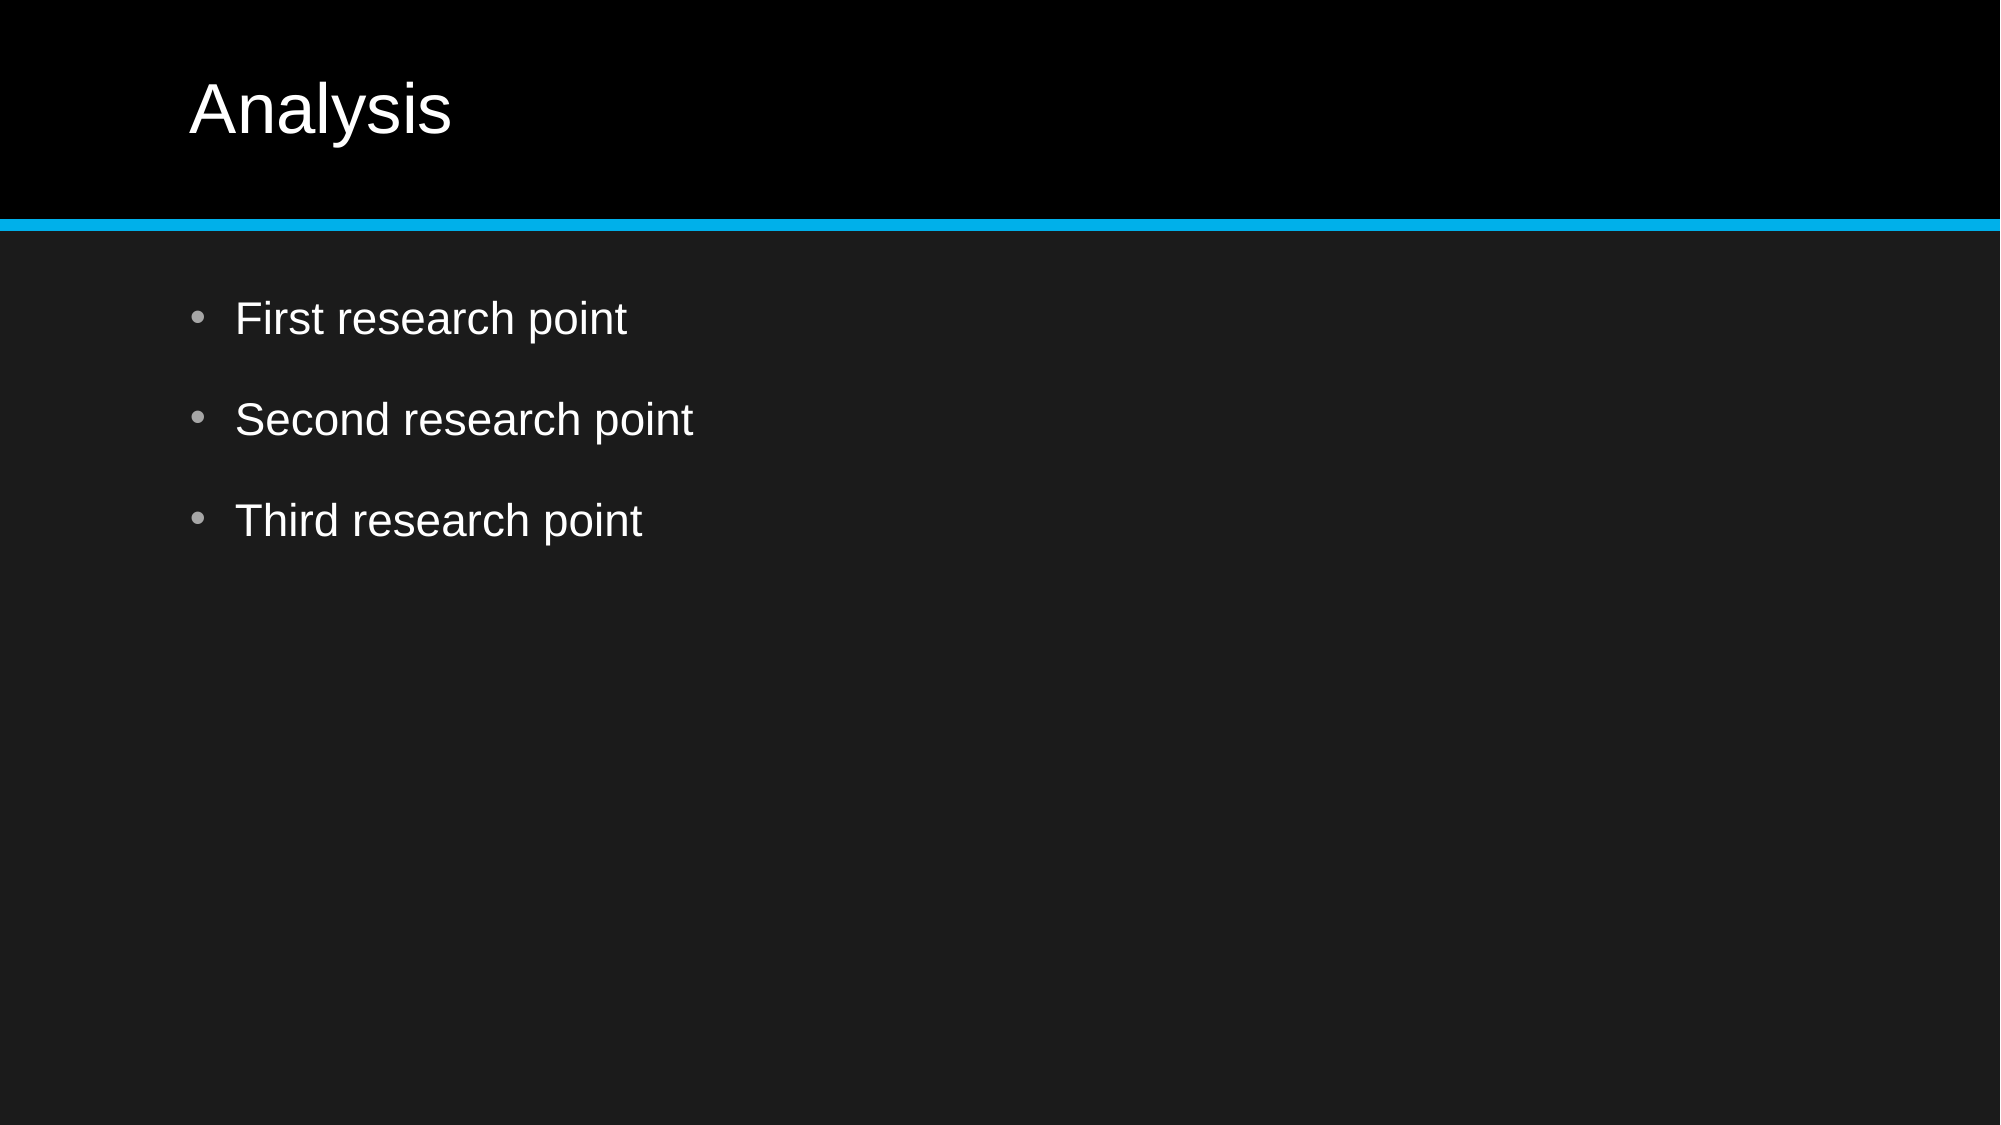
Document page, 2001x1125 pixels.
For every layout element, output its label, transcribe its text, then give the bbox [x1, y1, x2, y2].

title Analysis [174, 20, 1825, 201]
list First research point Second research point Third research point [174, 281, 1825, 1013]
